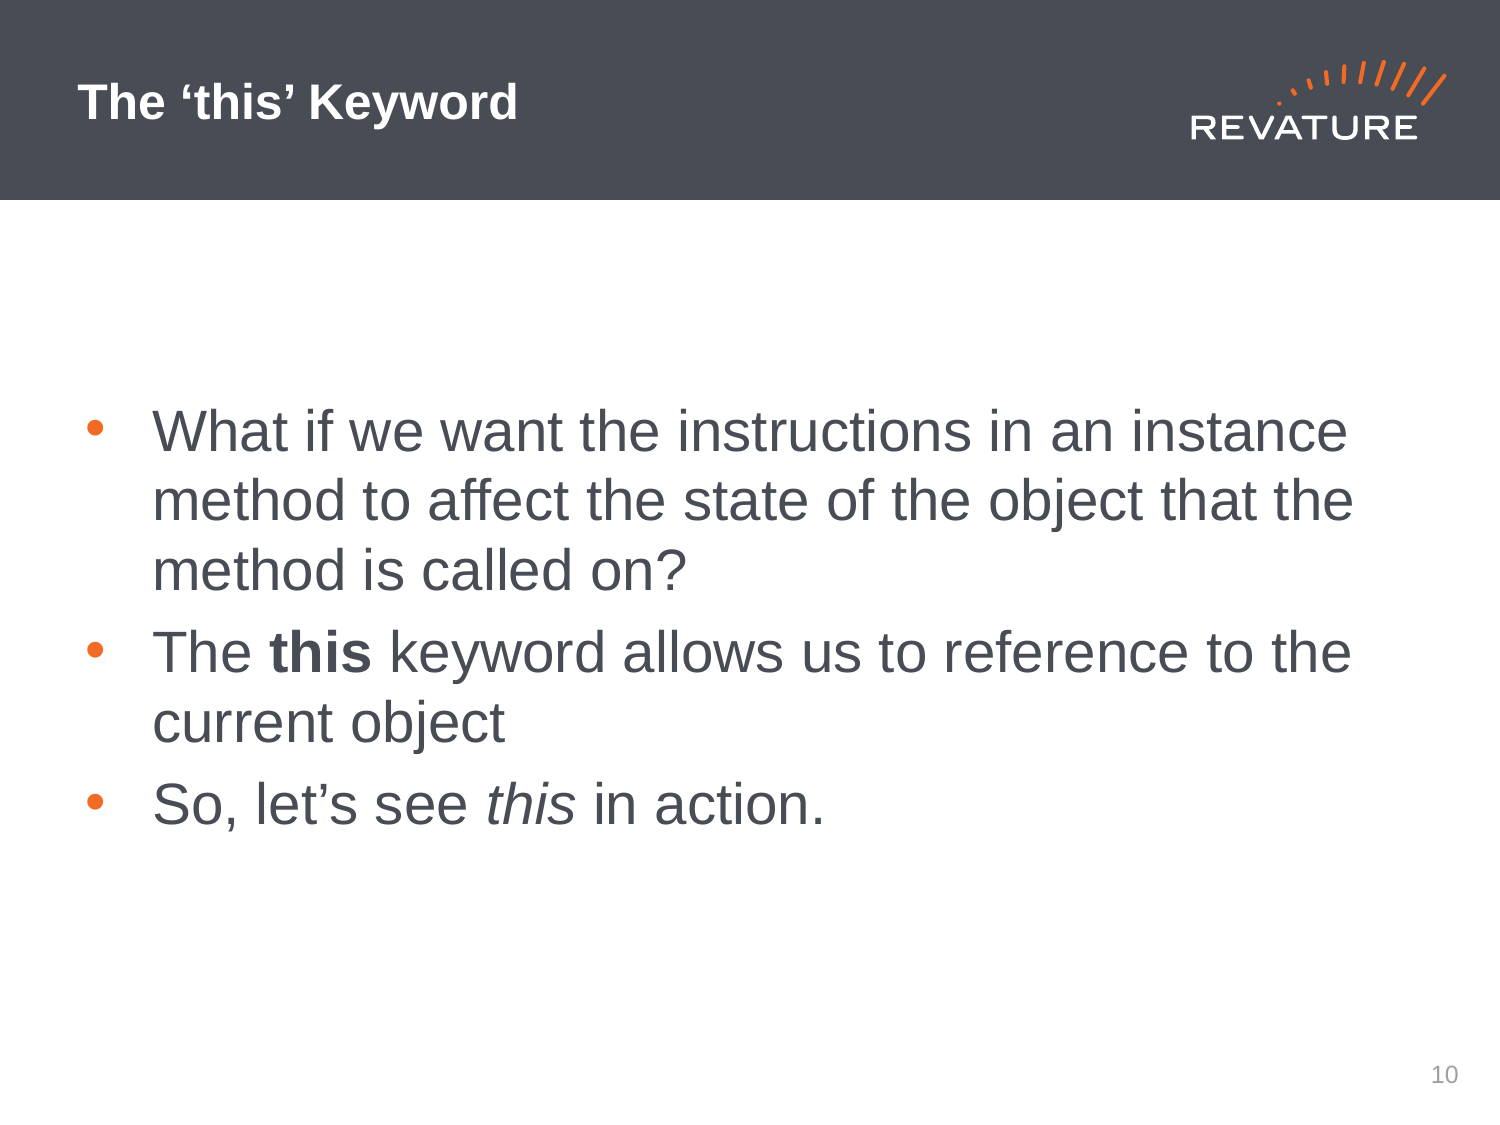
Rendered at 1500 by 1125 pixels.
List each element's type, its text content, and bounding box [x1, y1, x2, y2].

title The ‘this’ Keyword [62, 0, 1084, 200]
list What if we want the instructions in an instance method to affect the state of the object that the method is called on? The this keyword allows us to reference to the current object So, let’s see this in action. [62, 243, 1438, 986]
slide_number 9 [1332, 1043, 1474, 1104]
